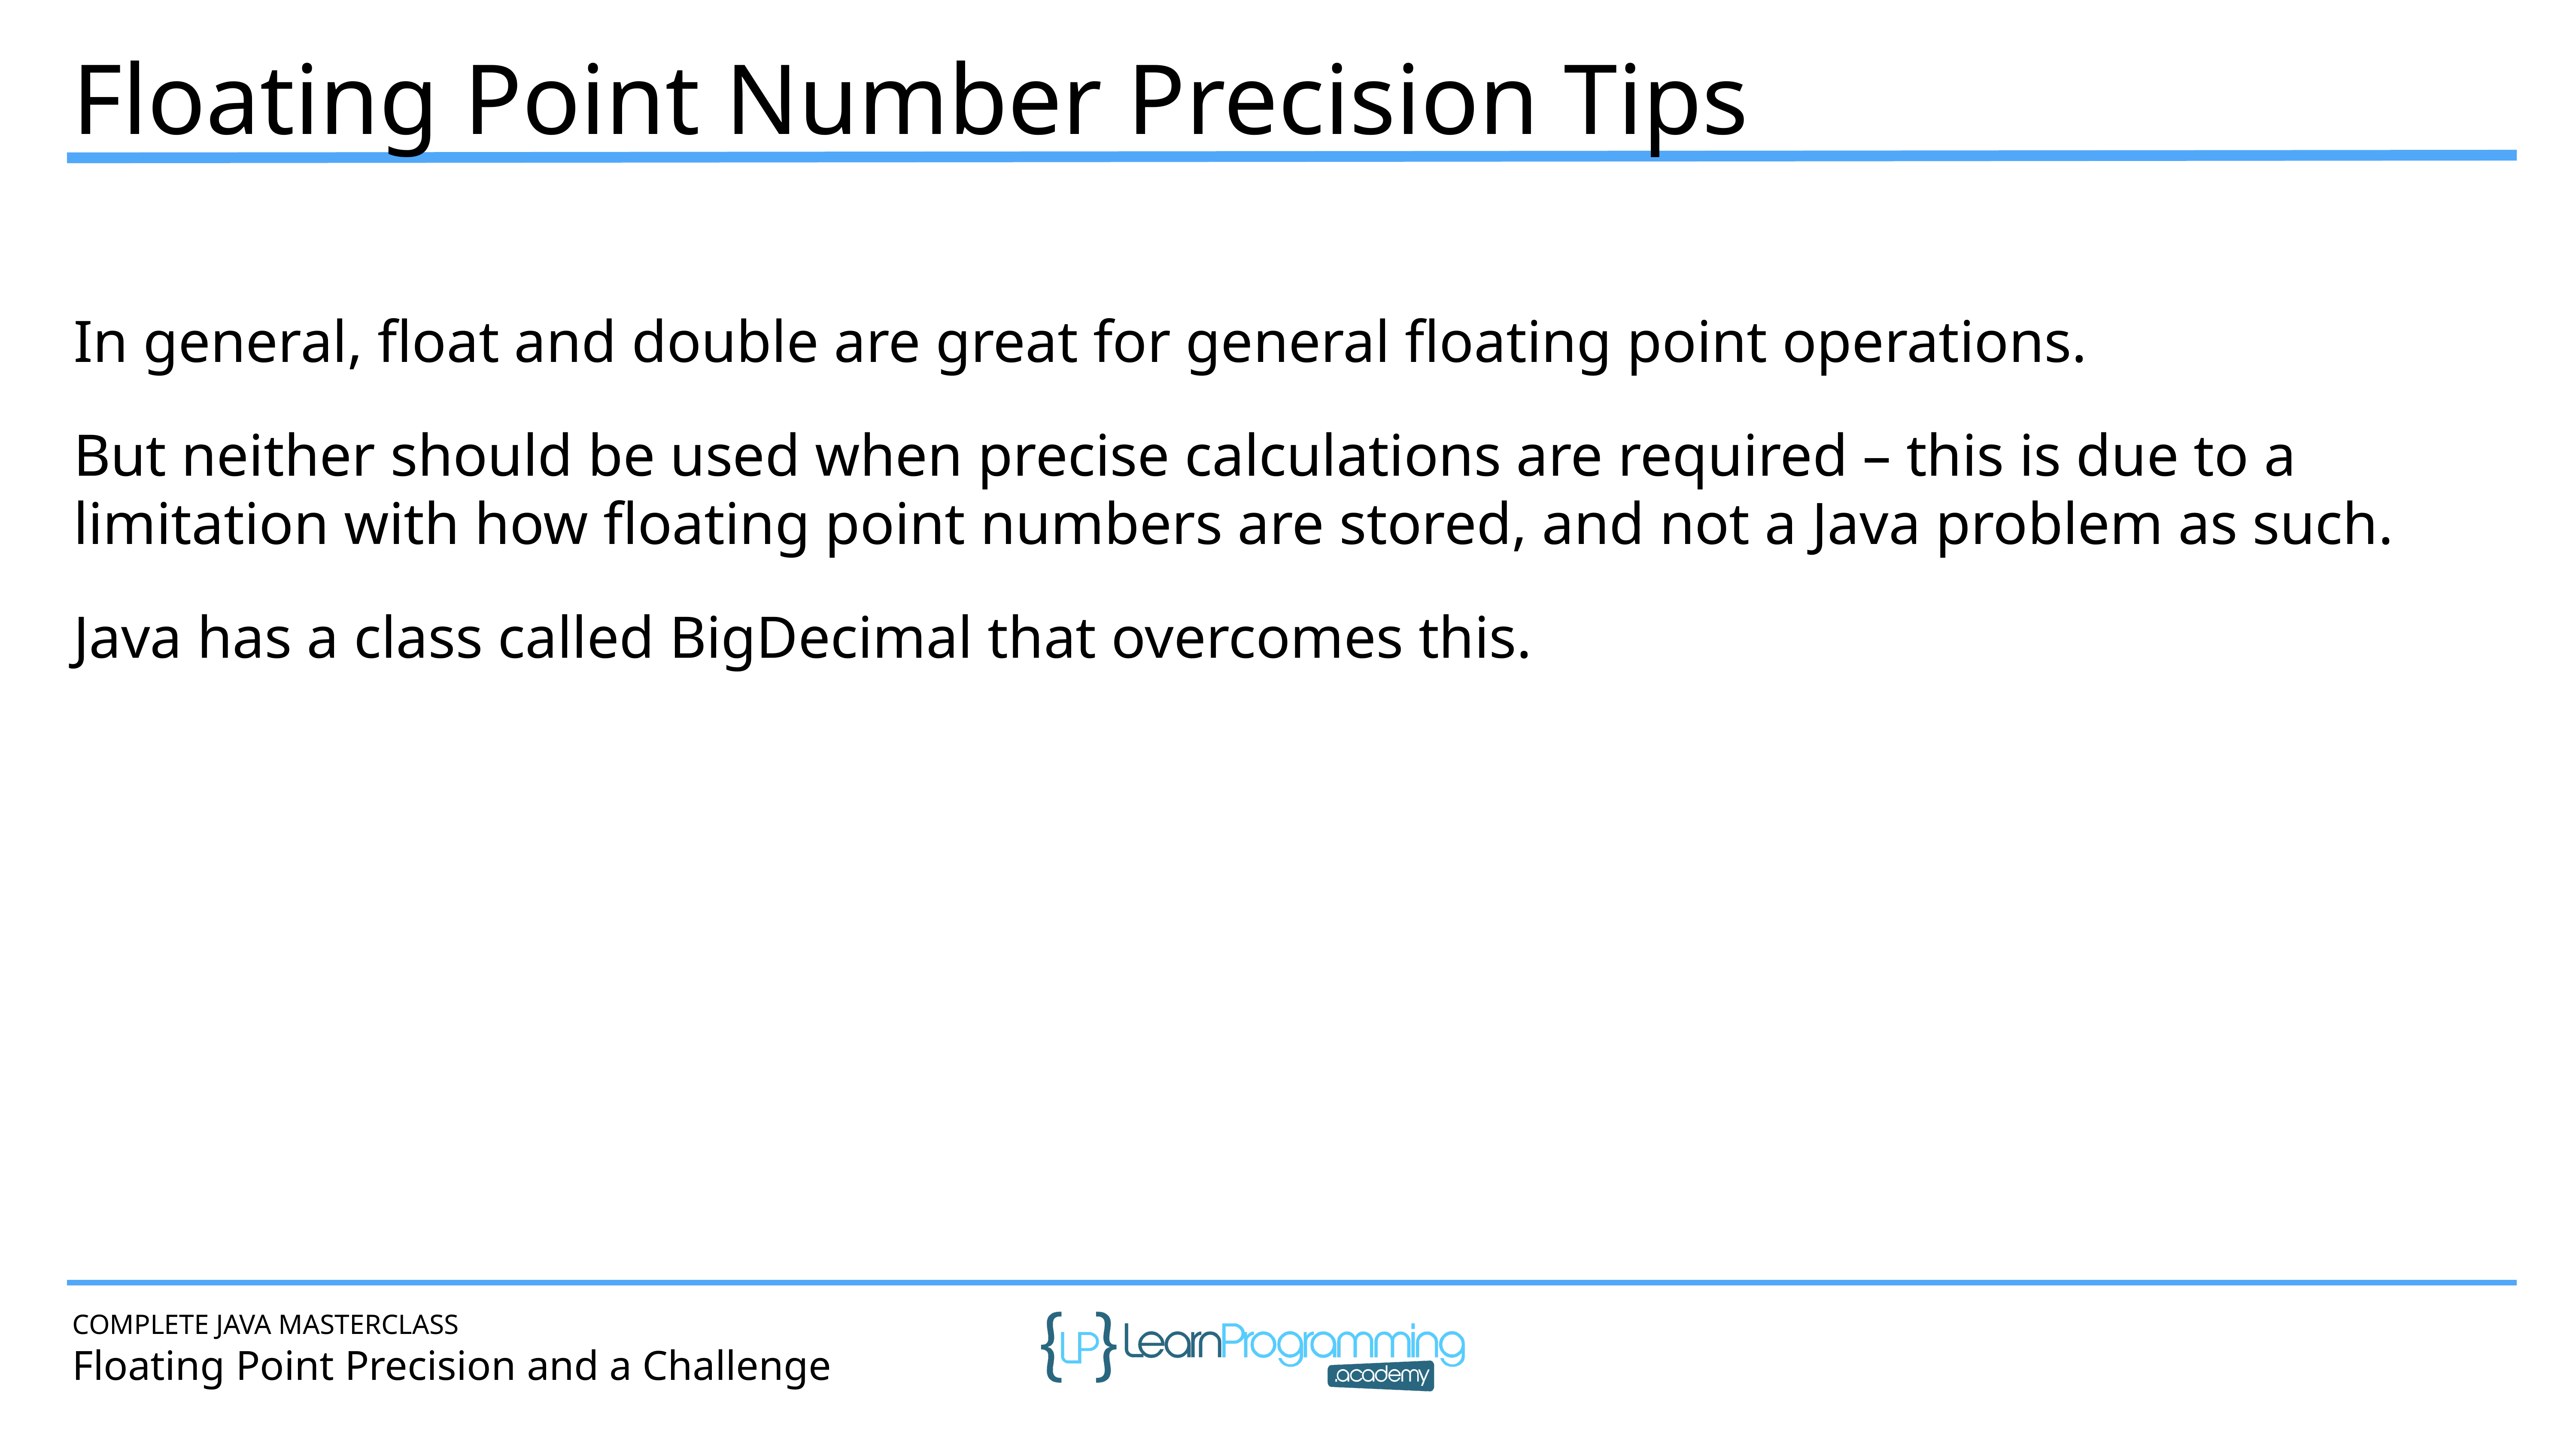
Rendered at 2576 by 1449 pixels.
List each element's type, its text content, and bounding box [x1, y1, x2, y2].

text_box Floating Point Number Precision Tips [67, 32, 1755, 159]
text_box In general, float and double are great for general floating point operations. But neither should be used when precise calculations are required – this is due to a limitation with how floating point numbers are stored, and not a Java problem as such. Java has a class called BigDecimal that overcomes this. [67, 301, 2517, 1139]
picture [1032, 1302, 1477, 1400]
text_box COMPLETE JAVA MASTERCLASS Floating Point Precision and a Challenge [67, 1302, 1030, 1394]
